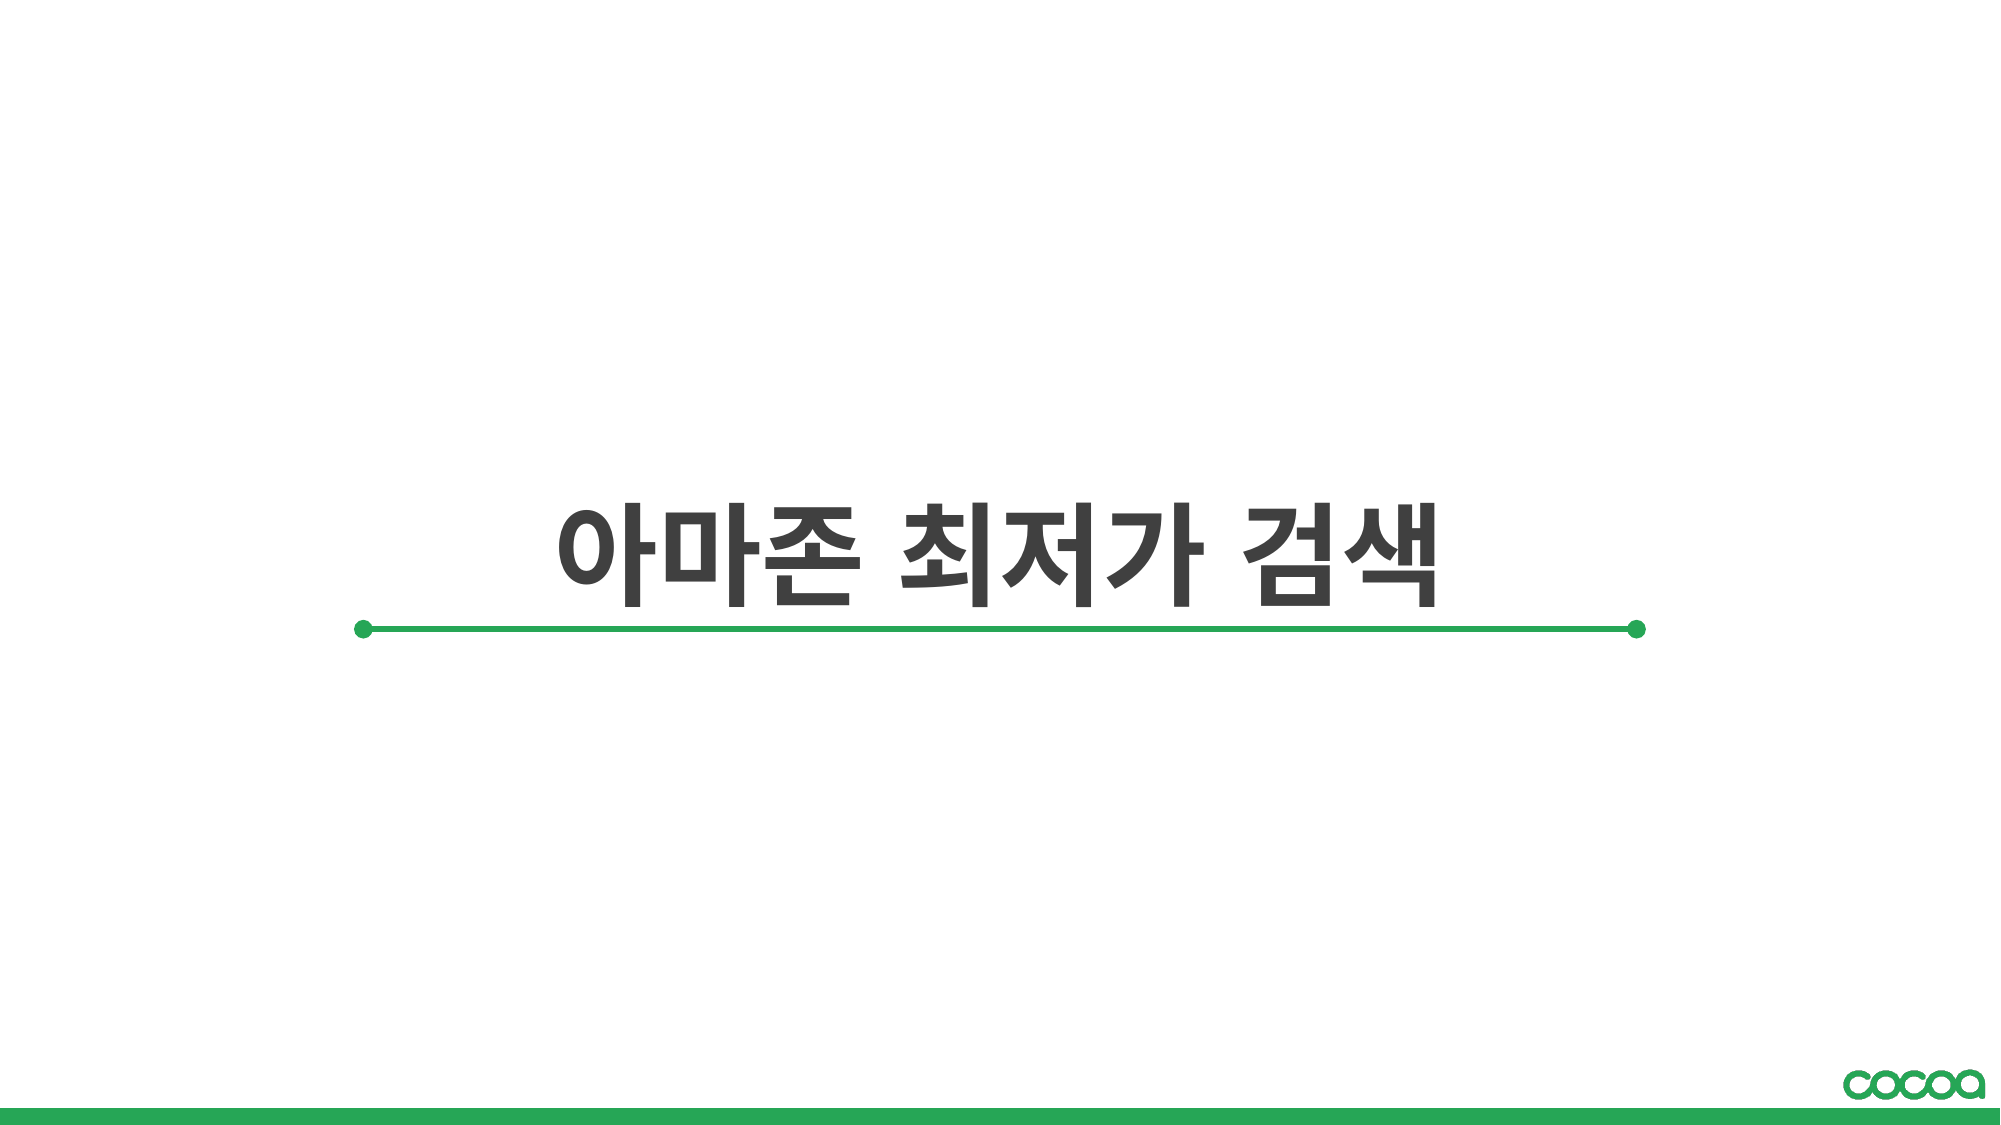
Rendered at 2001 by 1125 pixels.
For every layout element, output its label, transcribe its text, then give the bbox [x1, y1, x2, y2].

text_box [0, 1108, 2000, 1125]
text_box 아마존 최저가 검색 [479, 477, 1521, 626]
picture [1842, 1060, 1986, 1109]
